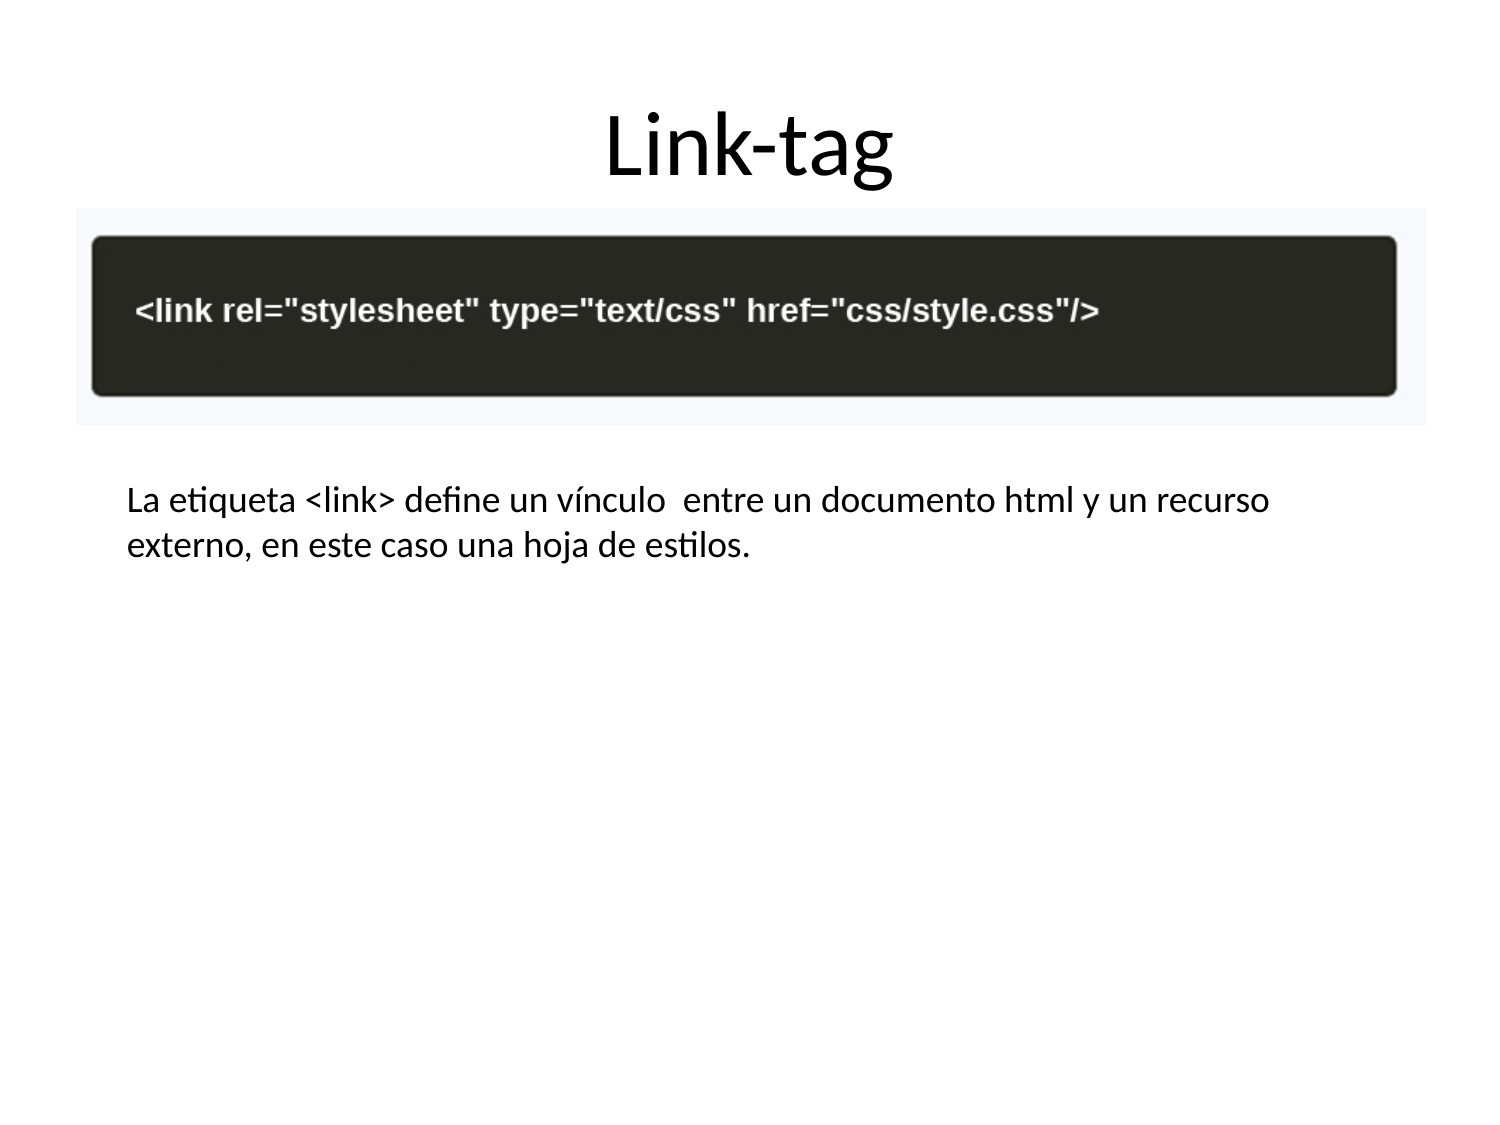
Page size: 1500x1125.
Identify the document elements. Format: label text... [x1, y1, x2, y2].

text_box La etiqueta <link> define un vínculo entre un documento html y un recurso externo, en este caso una hoja de estilos. [112, 467, 1388, 573]
title Link-tag [75, 45, 1425, 207]
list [76, 207, 1427, 425]
